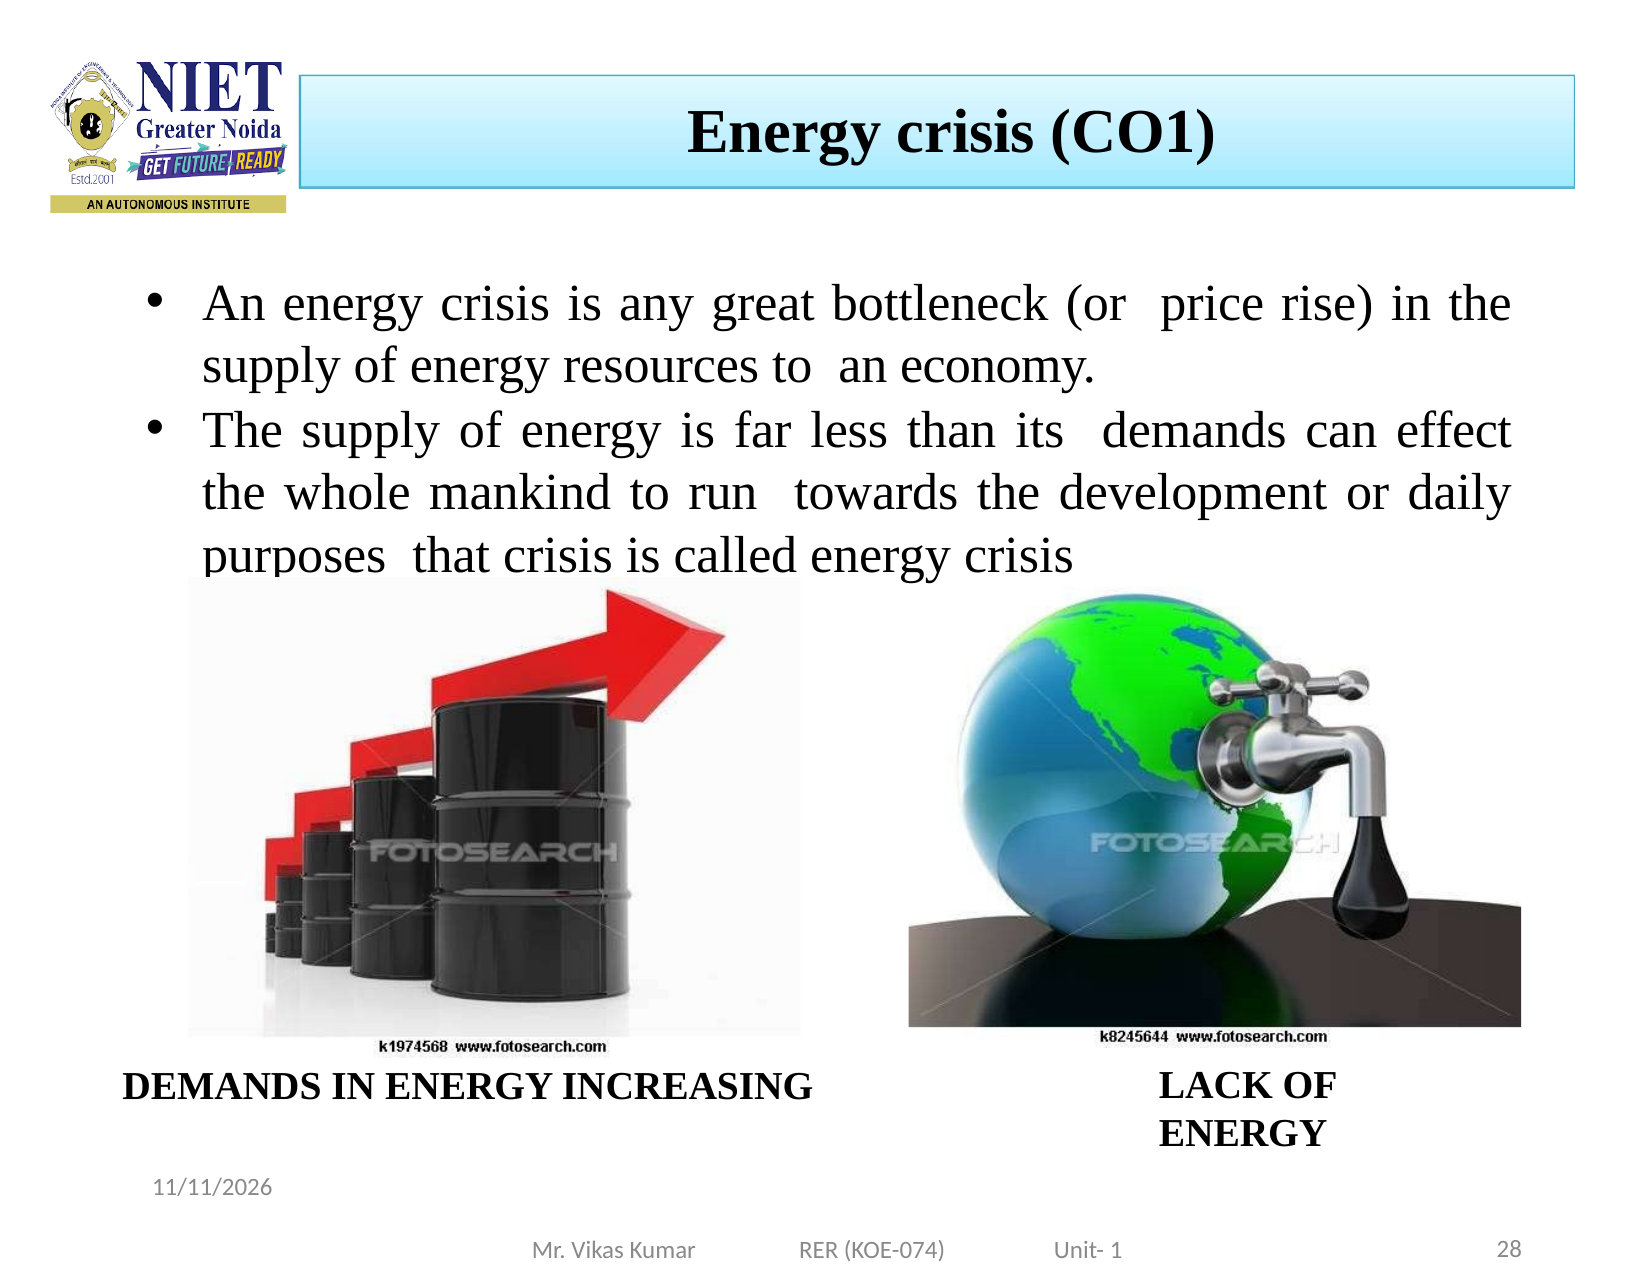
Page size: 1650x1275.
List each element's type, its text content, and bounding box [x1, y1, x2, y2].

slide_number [150, 1175, 386, 1201]
title Energy crisis (CO1) [685, 88, 1275, 266]
text_box An energy crisis is any great bottleneck (or price rise) in the supply of energy resources to an economy. The supply of energy is far less than its demands can effect the whole mankind to run towards the development or daily purposes that crisis is called energy crisis [137, 266, 1518, 1096]
text_box LACK OF ENERGY [1156, 1057, 1515, 1155]
picture [313, 77, 1573, 186]
footer Mr. Vikas Kumar RER (KOE-074) Unit- 1 [529, 1237, 1143, 1263]
text_box DEMANDS IN ENERGY INCREASING [120, 1062, 868, 1108]
text_box [908, 586, 1522, 1048]
picture [49, 62, 288, 213]
text_box [187, 577, 801, 1058]
text_box [291, 75, 313, 210]
